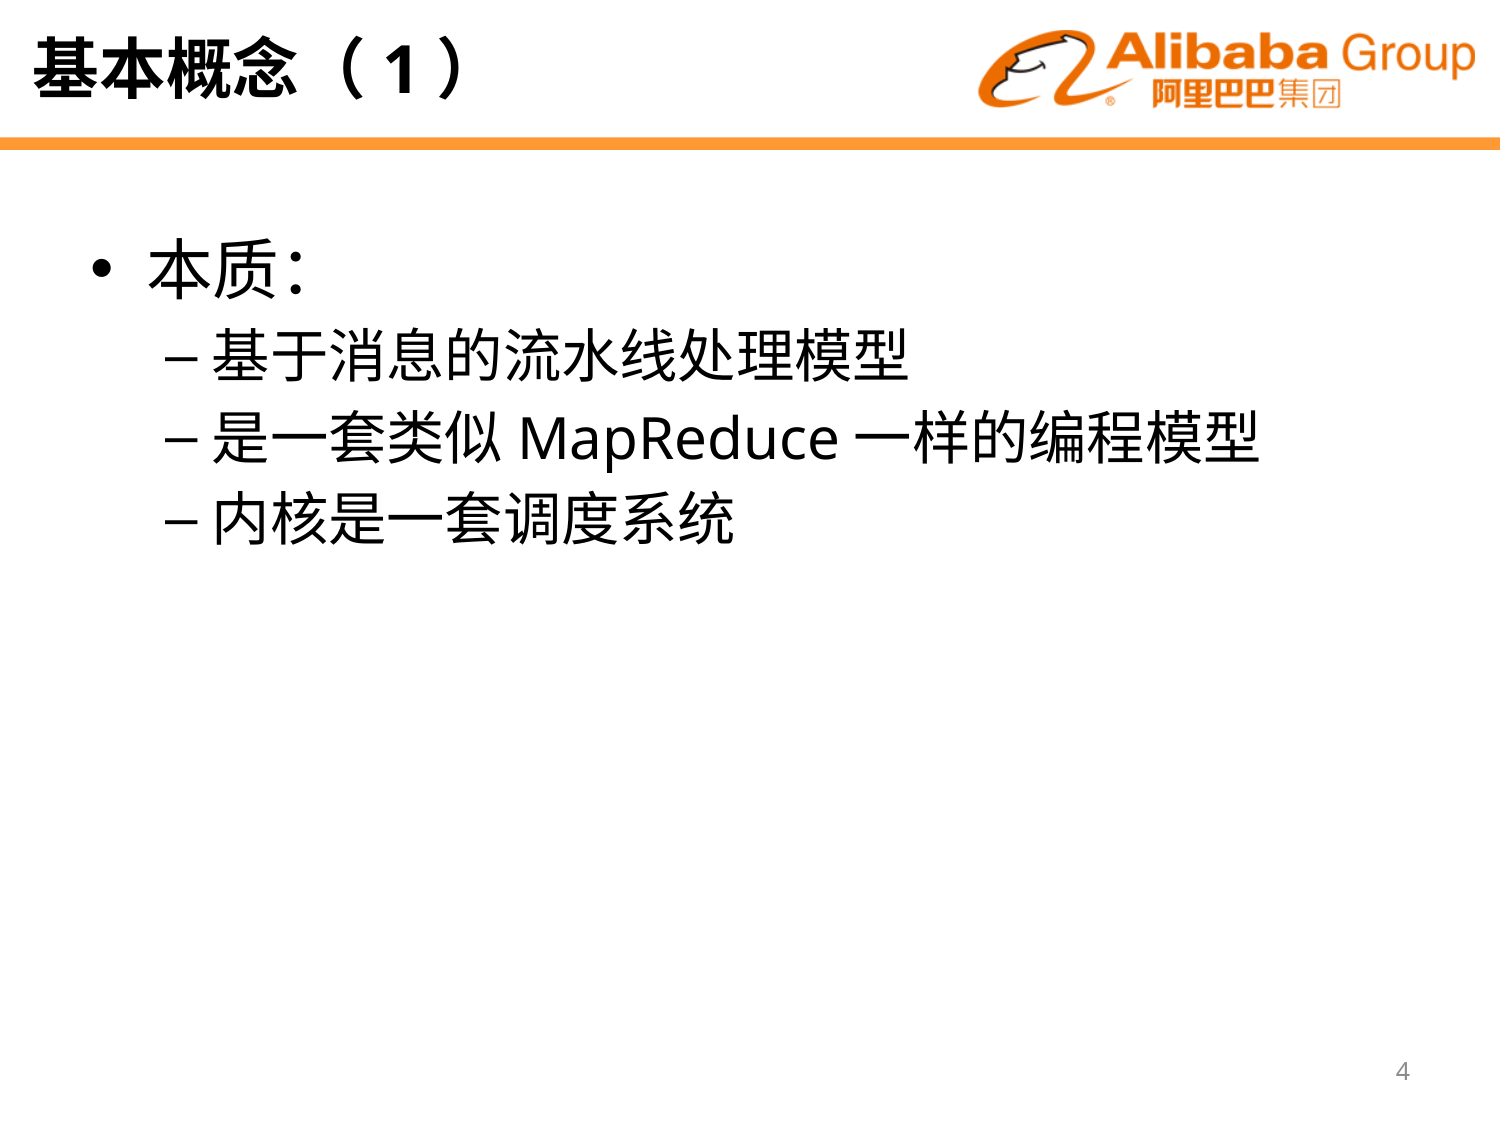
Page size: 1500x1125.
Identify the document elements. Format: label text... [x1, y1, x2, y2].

slide_number 4 [1074, 1042, 1425, 1103]
title 基本概念（1） [17, 7, 1368, 126]
picture [1368, 30, 1475, 120]
list 本质： 基于消息的流水线处理模型 是一套类似MapReduce一样的编程模型 内核是一套调度系统 [75, 219, 1425, 1020]
